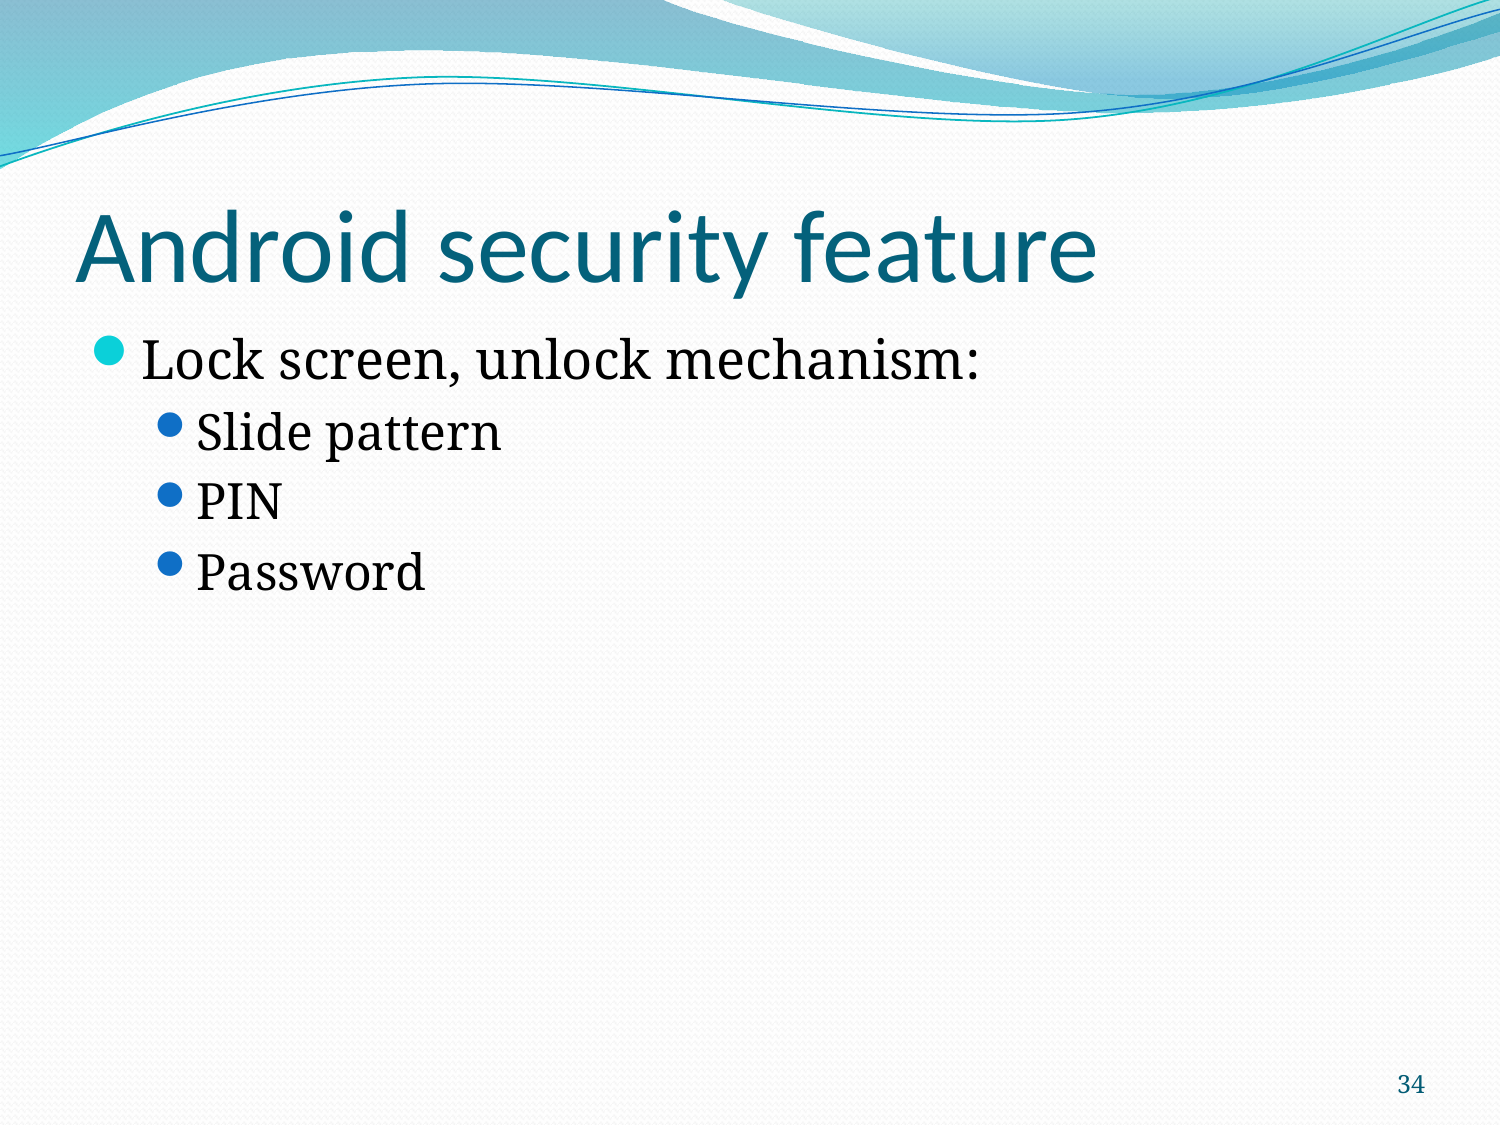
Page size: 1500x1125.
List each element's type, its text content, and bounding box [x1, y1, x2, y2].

list Lock screen, unlock mechanism: Slide pattern PIN Password [75, 317, 1425, 1038]
slide_number 34 [1299, 1042, 1425, 1103]
title Android security feature [75, 115, 1425, 303]
